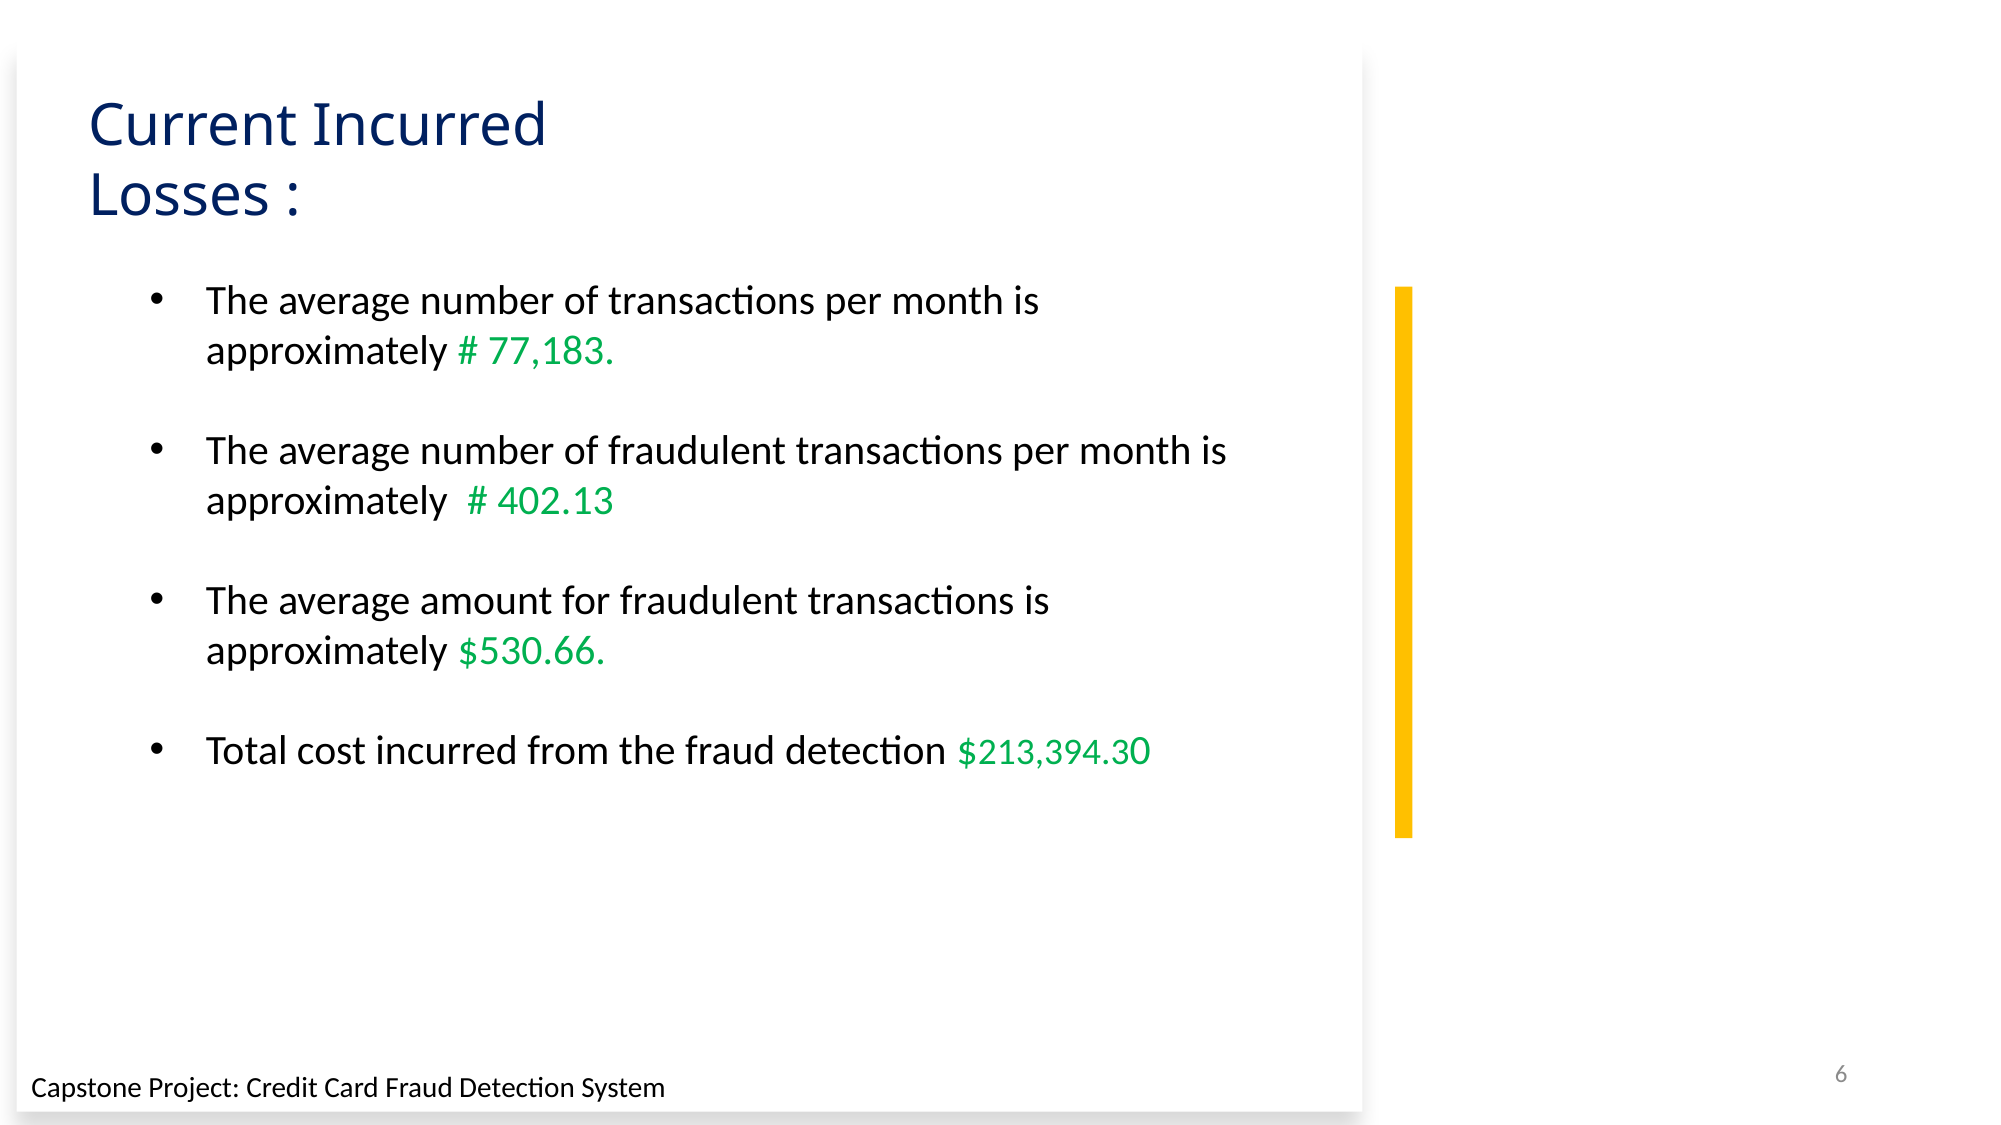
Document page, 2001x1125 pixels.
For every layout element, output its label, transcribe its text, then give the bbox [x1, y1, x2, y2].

text_box Capstone Project: Credit Card Fraud Detection System [16, 1061, 776, 1111]
text_box [1394, 286, 1414, 839]
text_box Current Incurred Losses : [73, 79, 710, 235]
text_box [16, 39, 1363, 1113]
text_box The average number of transactions per month is approximately # 77,183. The average number of fraudulent transactions per month is approximately # 402.13 The average amount for fraudulent transactions is approximately $530.66. Total cost incurred from the fraud detection $213,394.30 [134, 265, 1286, 881]
slide_number 6 [1412, 1042, 1863, 1103]
